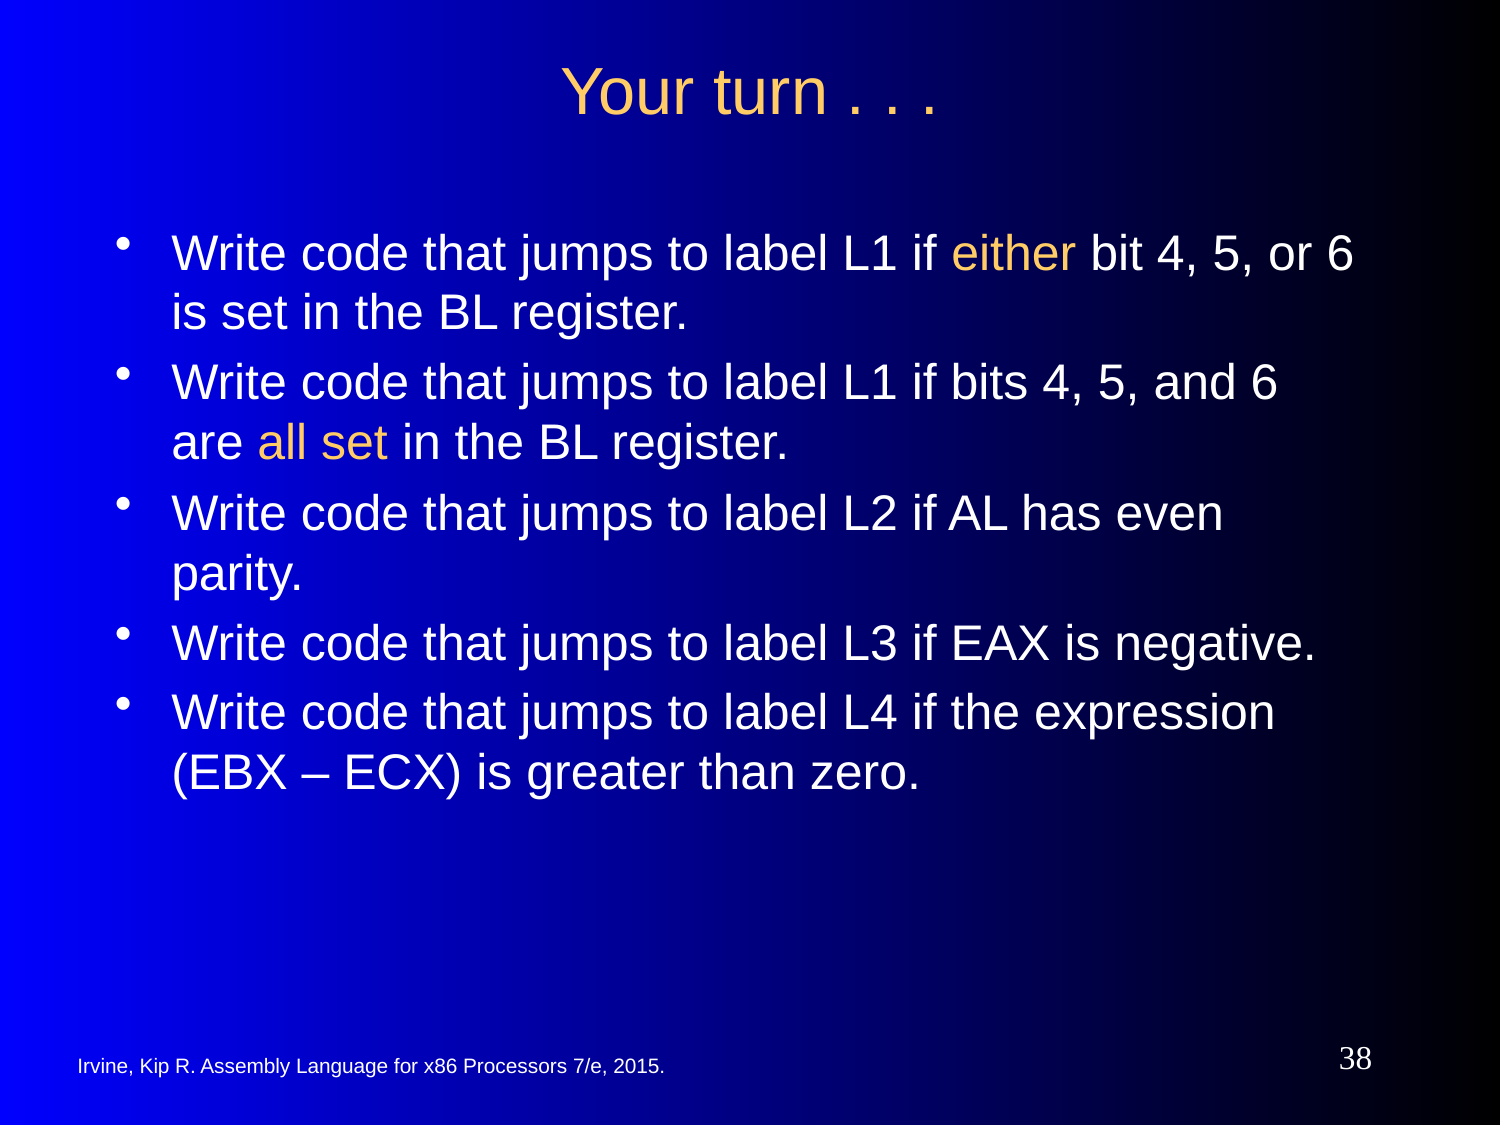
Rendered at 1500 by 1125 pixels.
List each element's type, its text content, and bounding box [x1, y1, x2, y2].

list Write code that jumps to label L1 if either bit 4, 5, or 6 is set in the BL register. Write code that jumps to label L1 if bits 4, 5, and 6 are all set in the BL register. Write code that jumps to label L2 if AL has even parity. Write code that jumps to label L3 if EAX is negative. Write code that jumps to label L4 if the expression (EBX – ECX) is greater than zero. [99, 212, 1375, 900]
footer Irvine, Kip R. Assembly Language for x86 Processors 7/e, 2015. [62, 1040, 838, 1091]
title Your turn . . . [112, 37, 1388, 138]
slide_number 38 [1224, 1025, 1388, 1088]
